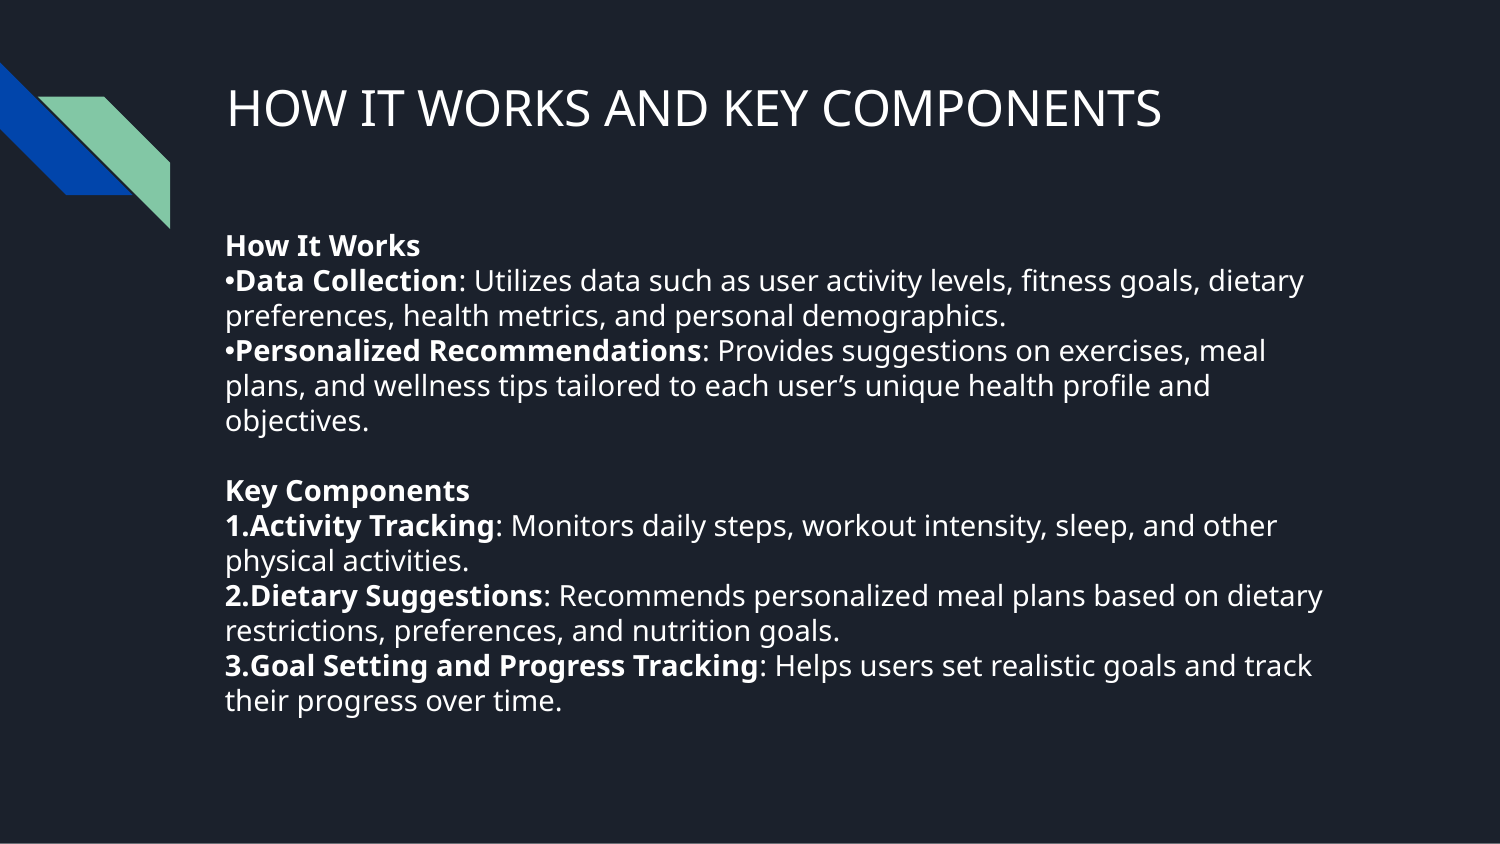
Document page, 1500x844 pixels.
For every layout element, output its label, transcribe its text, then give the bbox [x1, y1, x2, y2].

list How It Works Data Collection: Utilizes data such as user activity levels, fitness goals, dietary preferences, health metrics, and personal demographics. Personalized Recommendations: Provides suggestions on exercises, meal plans, and wellness tips tailored to each user’s unique health profile and objectives. Key Components Activity Tracking: Monitors daily steps, workout intensity, sleep, and other physical activities. Dietary Suggestions: Recommends personalized meal plans based on dietary restrictions, preferences, and nutrition goals. Goal Setting and Progress Tracking: Helps users set realistic goals and track their progress over time. [224, 225, 1340, 754]
title HOW IT WORKS AND KEY COMPONENTS [224, 74, 1311, 218]
